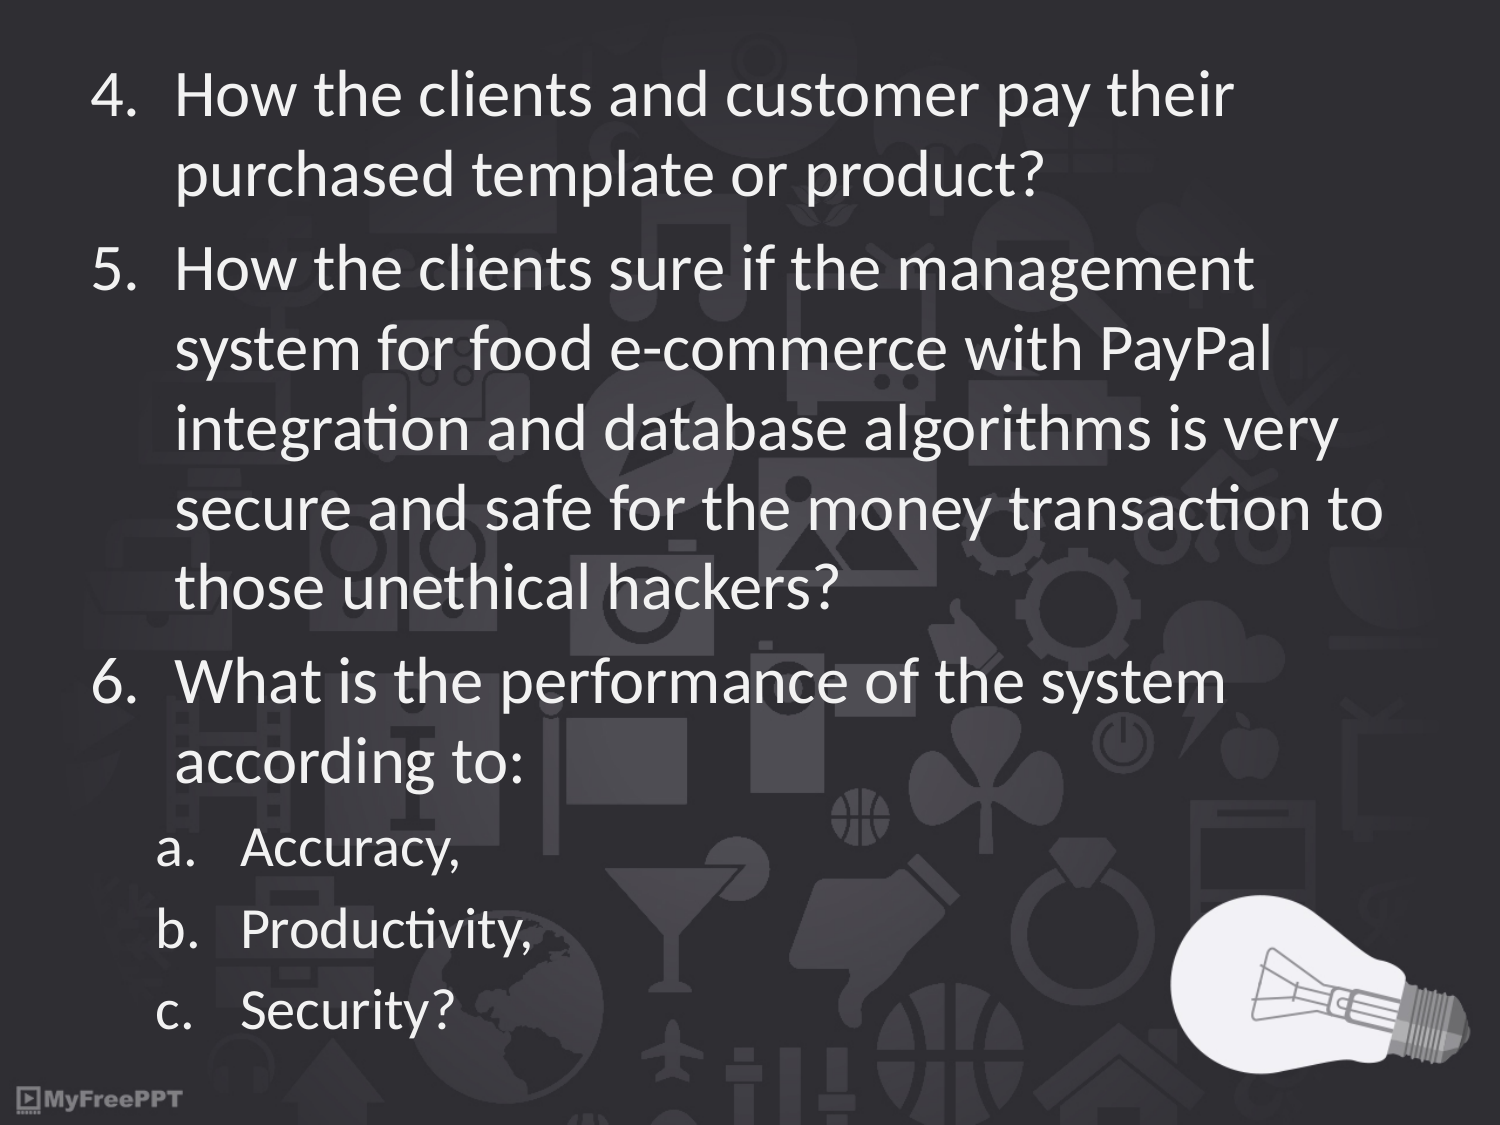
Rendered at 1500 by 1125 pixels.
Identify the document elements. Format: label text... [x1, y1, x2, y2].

picture [0, 0, 1500, 1125]
list How the clients and customer pay their purchased template or product? How the clients sure if the management system for food e-commerce with PayPal integration and database algorithms is very secure and safe for the money transaction to those unethical hackers? What is the performance of the system according to: Accuracy, Productivity, Security? [75, 42, 1425, 1094]
